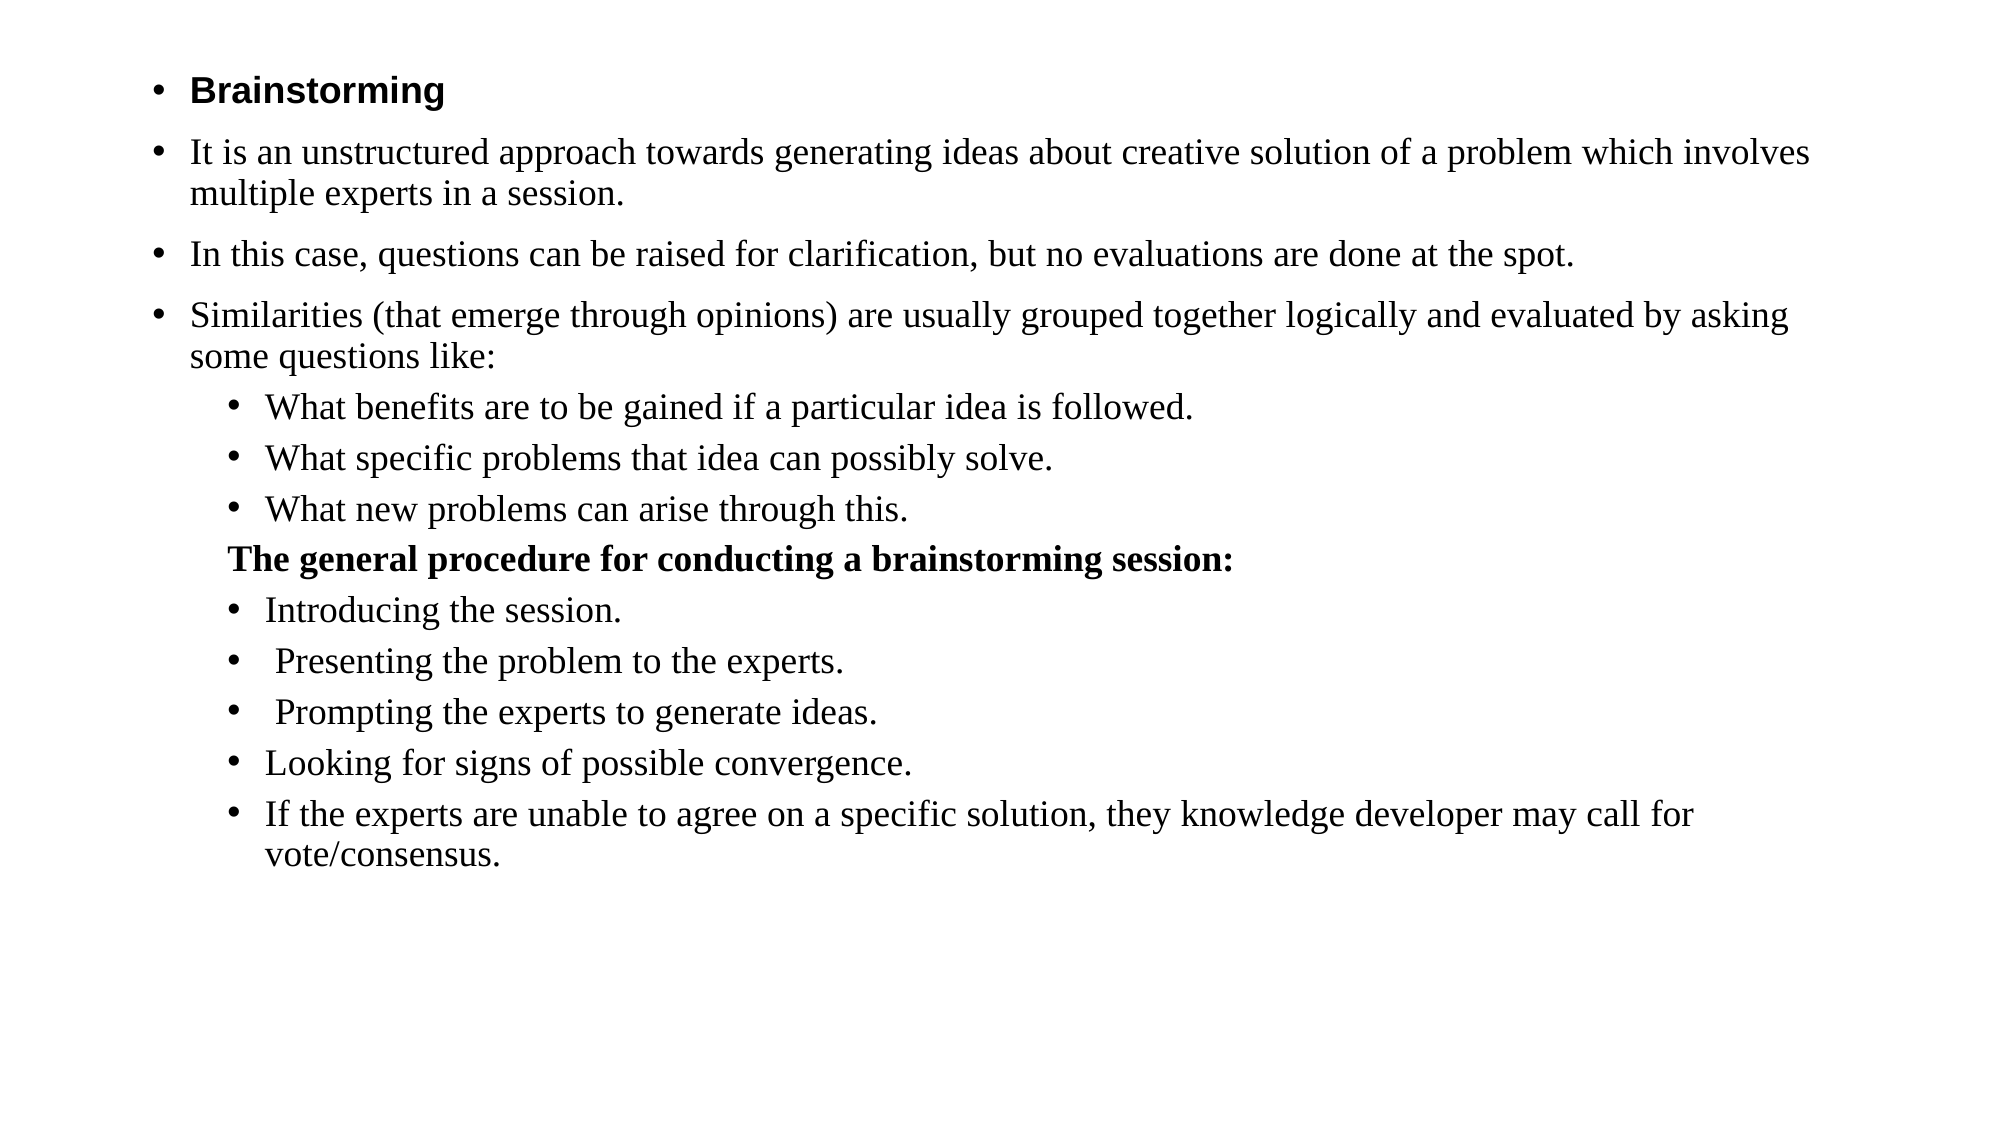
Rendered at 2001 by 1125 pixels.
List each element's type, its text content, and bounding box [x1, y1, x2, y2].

list Brainstorming It is an unstructured approach towards generating ideas about creative solution of a problem which involves multiple experts in a session. In this case, questions can be raised for clarification, but no evaluations are done at the spot. Similarities (that emerge through opinions) are usually grouped together logically and evaluated by asking some questions like: What benefits are to be gained if a particular idea is followed. What specific problems that idea can possibly solve. What new problems can arise through this. The general procedure for conducting a brainstorming session: Introducing the session. Presenting the problem to the experts. Prompting the experts to generate ideas. Looking for signs of possible convergence. If the experts are unable to agree on a specific solution, they knowledge developer may call for vote/consensus. [137, 63, 1863, 1014]
